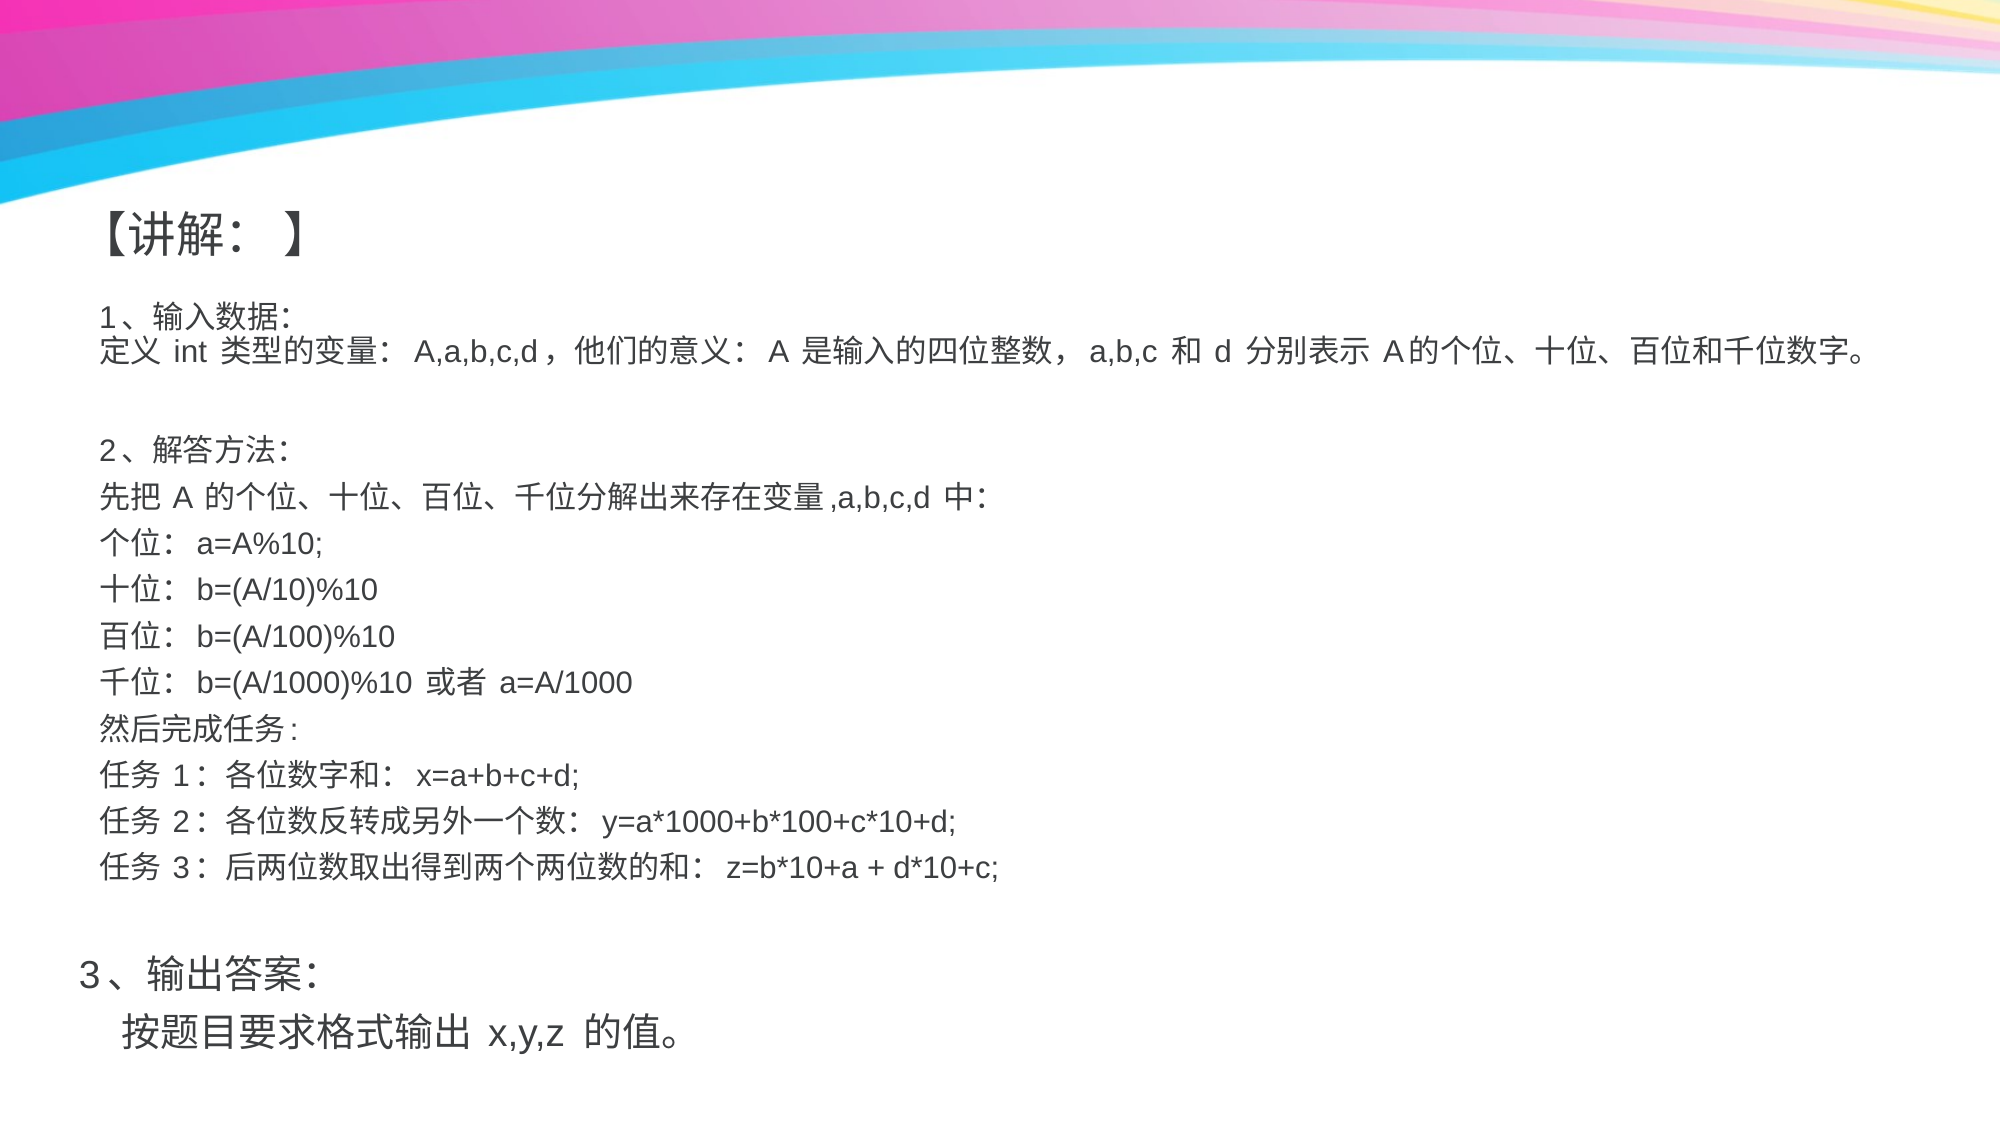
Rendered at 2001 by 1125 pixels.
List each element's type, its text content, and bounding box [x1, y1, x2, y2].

text_box 1、输入数据： 定义 int 类型的变量：A,a,b,c,d，他们的意义：A 是输入的四位整数，a,b,c 和 d 分别表示 A的个位、十位、百位和千位数字。 [84, 294, 1939, 427]
list 【讲解： 】 [63, 203, 1789, 272]
text_box 3、输出答案： 按题目要求格式输出 x,y,z 的值。 [63, 947, 1919, 1063]
text_box 2、解答方法： 先把 A 的个位、十位、百位、千位分解出来存在变量,a,b,c,d 中： 个位：a=A%10; 十位：b=(A/10)%10 百位：b=(A/100)%10 千位：b=(A/1000)%10 或者 a=A/1000 然后完成任务: 任务 1：各位数字和：x=a+b+c+d; 任务 2：各位数反转成另外一个数：y=a*1000+b*100+c*10+d; 任务 3：后两位数取出得到两个两位数的和：z=b*10+a + d*10+c; [84, 427, 1939, 897]
picture [0, 0, 2000, 637]
